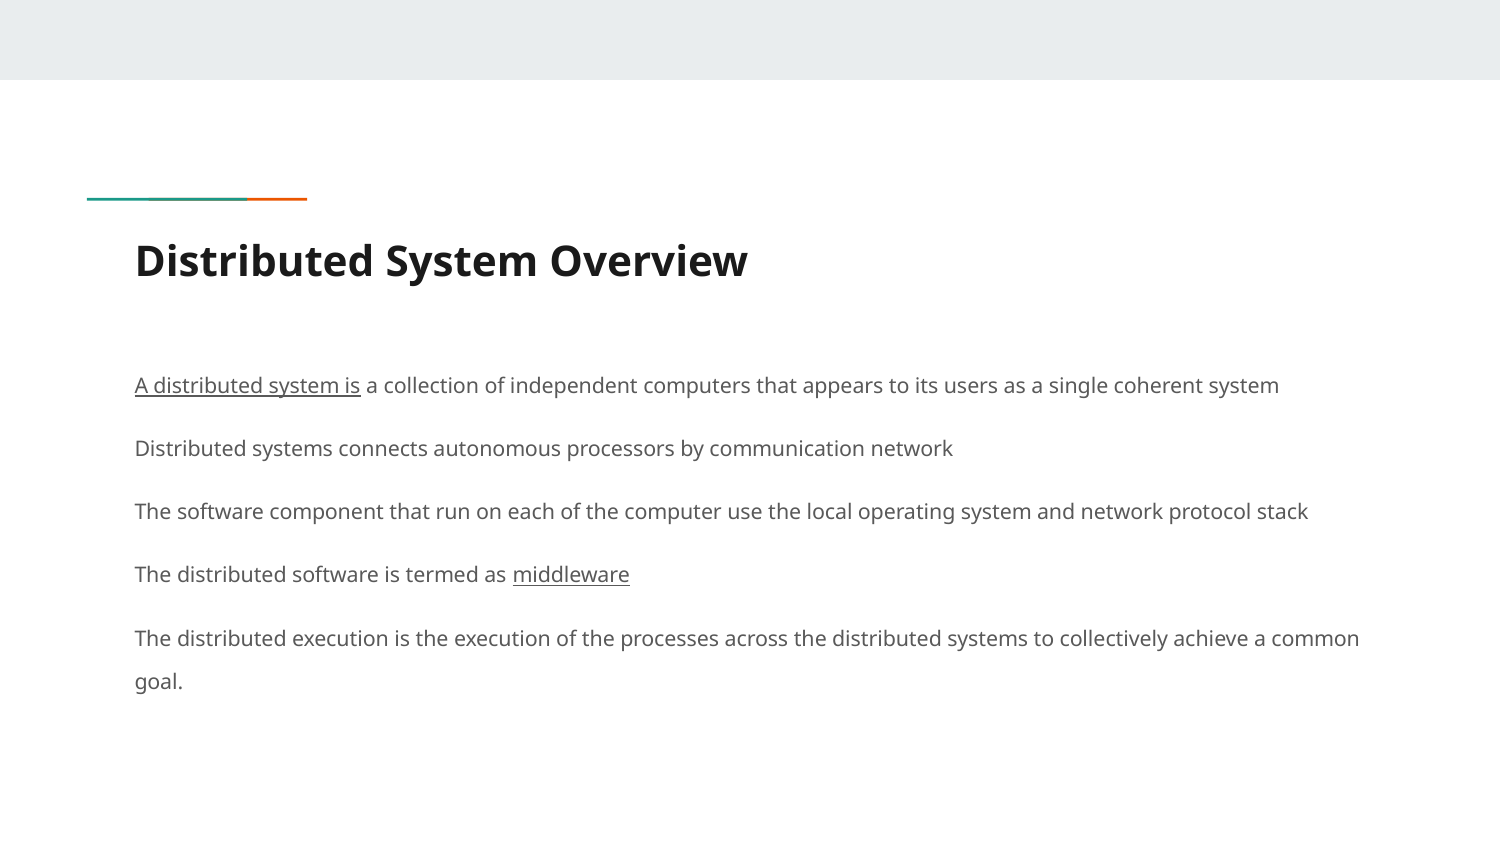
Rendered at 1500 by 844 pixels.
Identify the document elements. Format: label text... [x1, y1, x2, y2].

title Distributed System Overview [119, 216, 1381, 305]
list A distributed system is a collection of independent computers that appears to its users as a single coherent system Distributed systems connects autonomous processors by communication network The software component that run on each of the computer use the local operating system and network protocol stack The distributed software is termed as middleware The distributed execution is the execution of the processes across the distributed systems to collectively achieve a common goal. [119, 341, 1381, 712]
